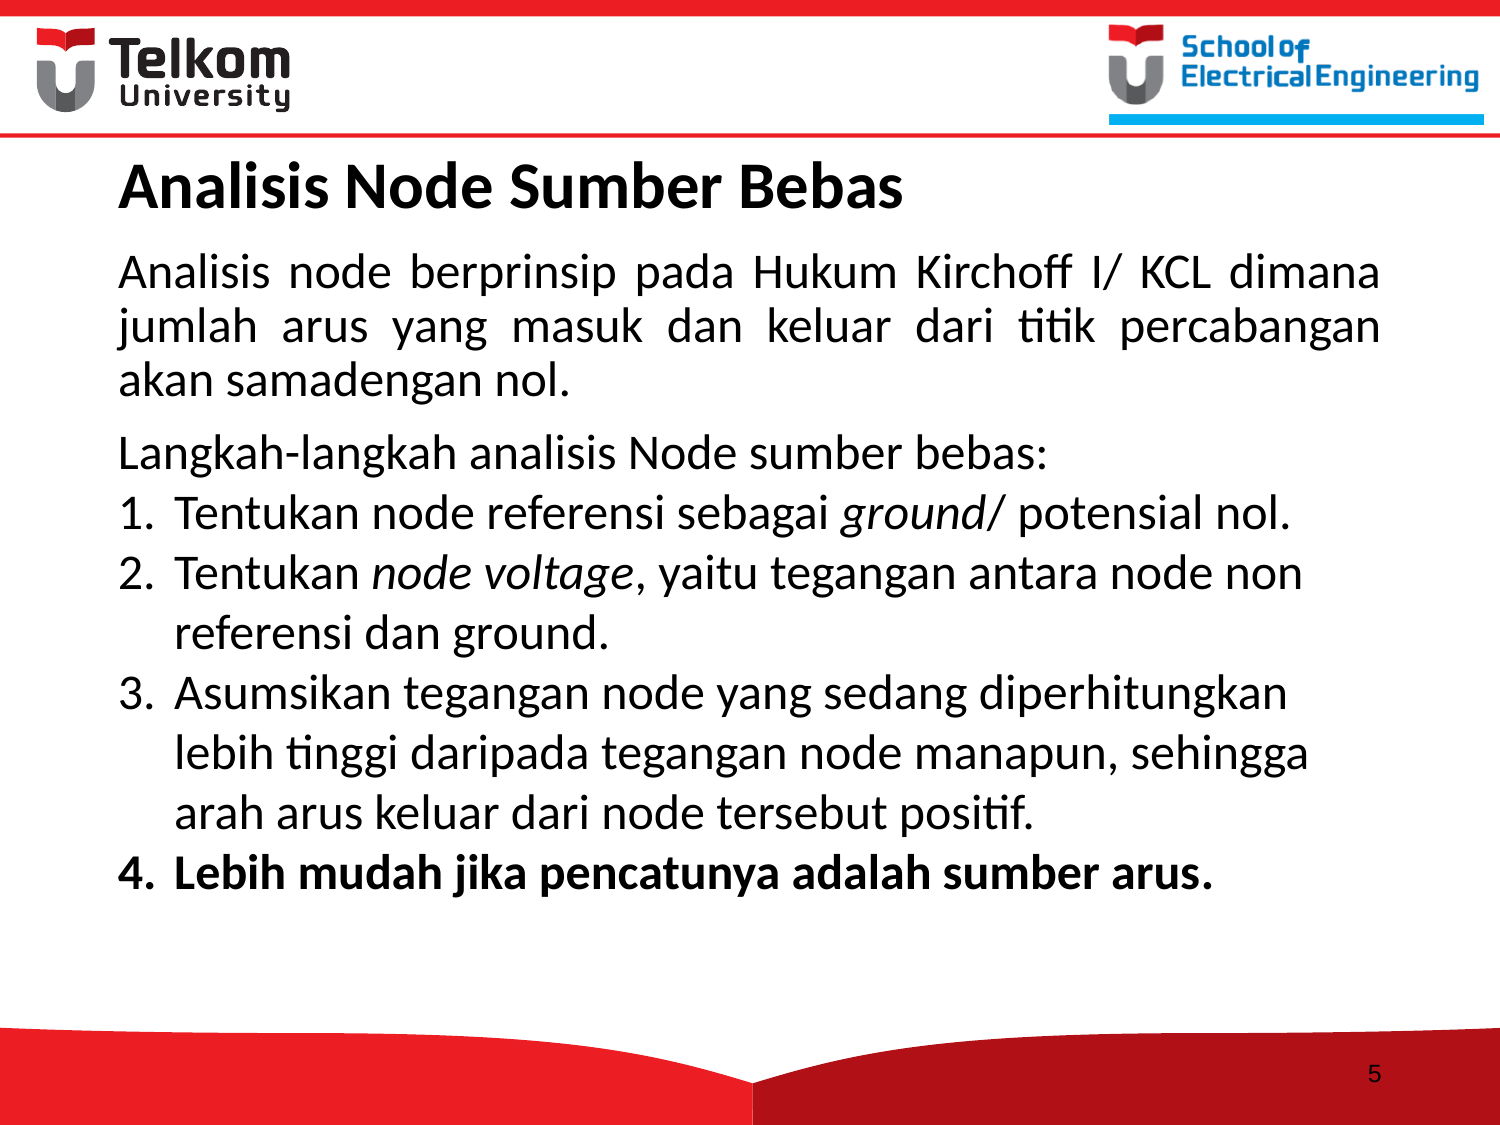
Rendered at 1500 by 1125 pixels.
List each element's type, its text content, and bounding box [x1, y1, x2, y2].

list Analisis node berprinsip pada Hukum Kirchoff I/ KCL dimana jumlah arus yang masuk dan keluar dari titik percabangan akan samadengan nol. [102, 237, 1398, 451]
picture [1100, 24, 1484, 125]
slide_number 5 [1059, 1042, 1397, 1103]
title Analisis Node Sumber Bebas [102, 148, 1398, 225]
text_box Langkah-langkah analisis Node sumber bebas: Tentukan node referensi sebagai ground/ potensial nol. Tentukan node voltage, yaitu tegangan antara node non referensi dan ground. Asumsikan tegangan node yang sedang diperhitungkan lebih tinggi daripada tegangan node manapun, sehingga arah arus keluar dari node tersebut positif. Lebih mudah jika pencatunya adalah sumber arus. [103, 412, 1397, 908]
